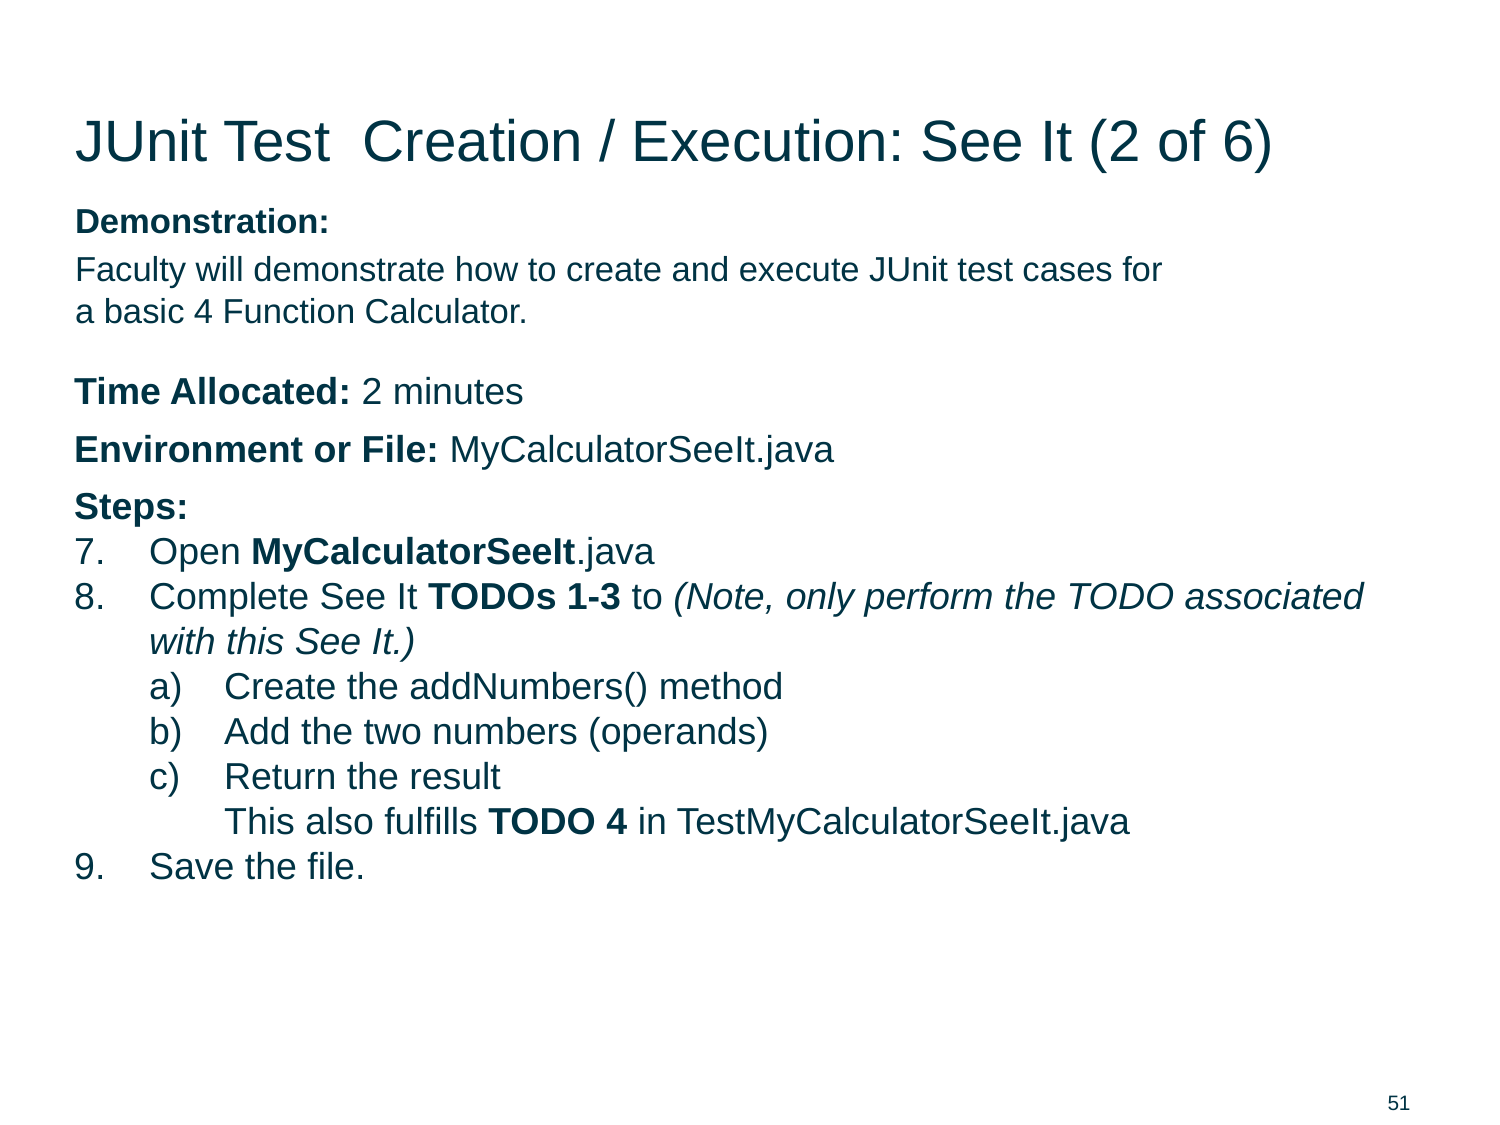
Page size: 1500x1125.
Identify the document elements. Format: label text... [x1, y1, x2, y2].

text_box 51 [1387, 1072, 1492, 1115]
text_box Time Allocated: 2 minutes Environment or File: MyCalculatorSeeIt.java Steps: Open MyCalculatorSeeIt.java Complete See It TODOs 1-3 to (Note, only perform the TODO associated with this See It.) Create the addNumbers() method Add the two numbers (operands) Return the result This also fulfills TODO 4 in TestMyCalculatorSeeIt.java Save the file. [59, 359, 1424, 895]
title JUnit Test Creation / Execution: See It (2 of 6) [75, 30, 1425, 173]
text_box [75, 199, 1402, 331]
